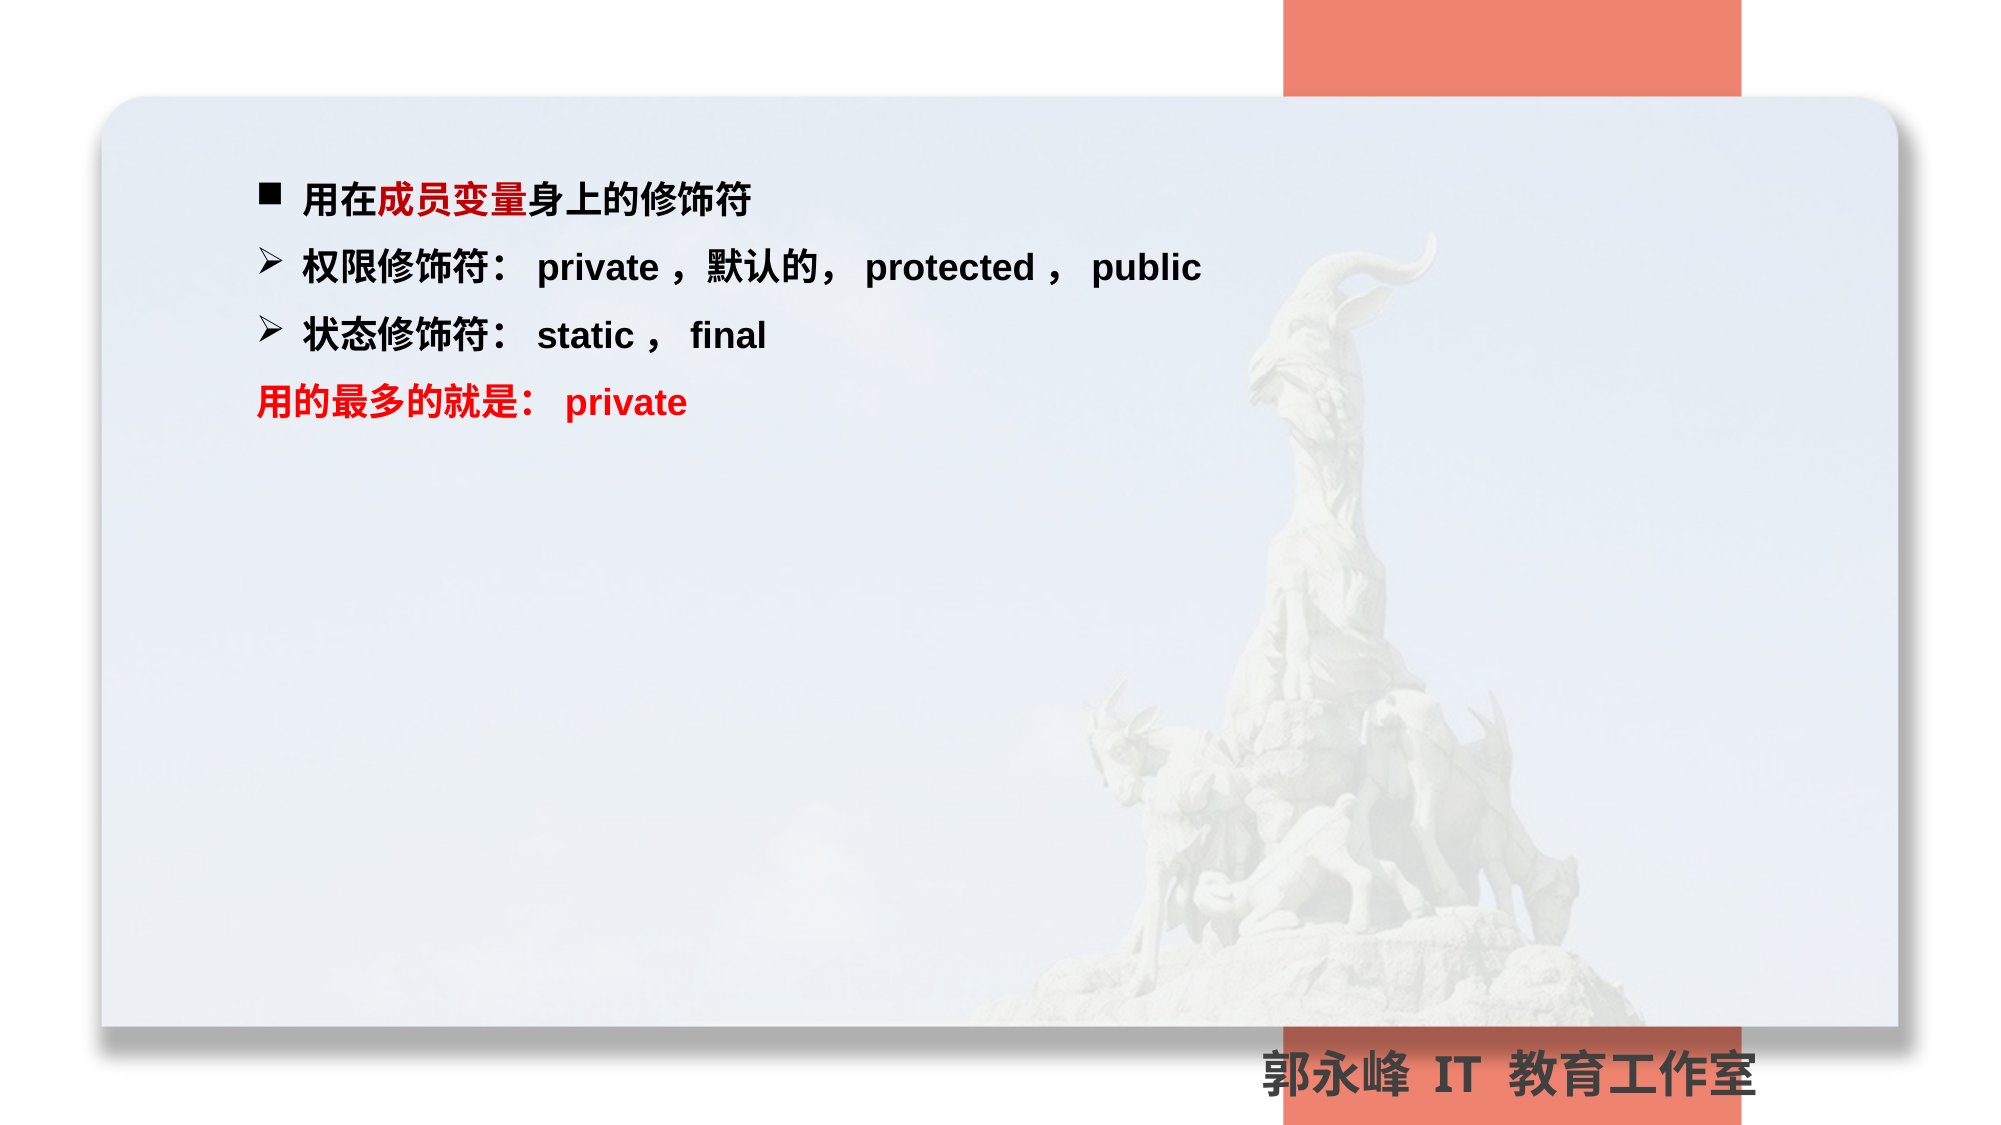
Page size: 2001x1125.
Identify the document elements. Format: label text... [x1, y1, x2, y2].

text_box 用在成员变量身上的修饰符 权限修饰符：private，默认的，protected，public 状态修饰符：static，final 用的最多的就是：private [241, 145, 1444, 431]
picture [0, 0, 1998, 1125]
